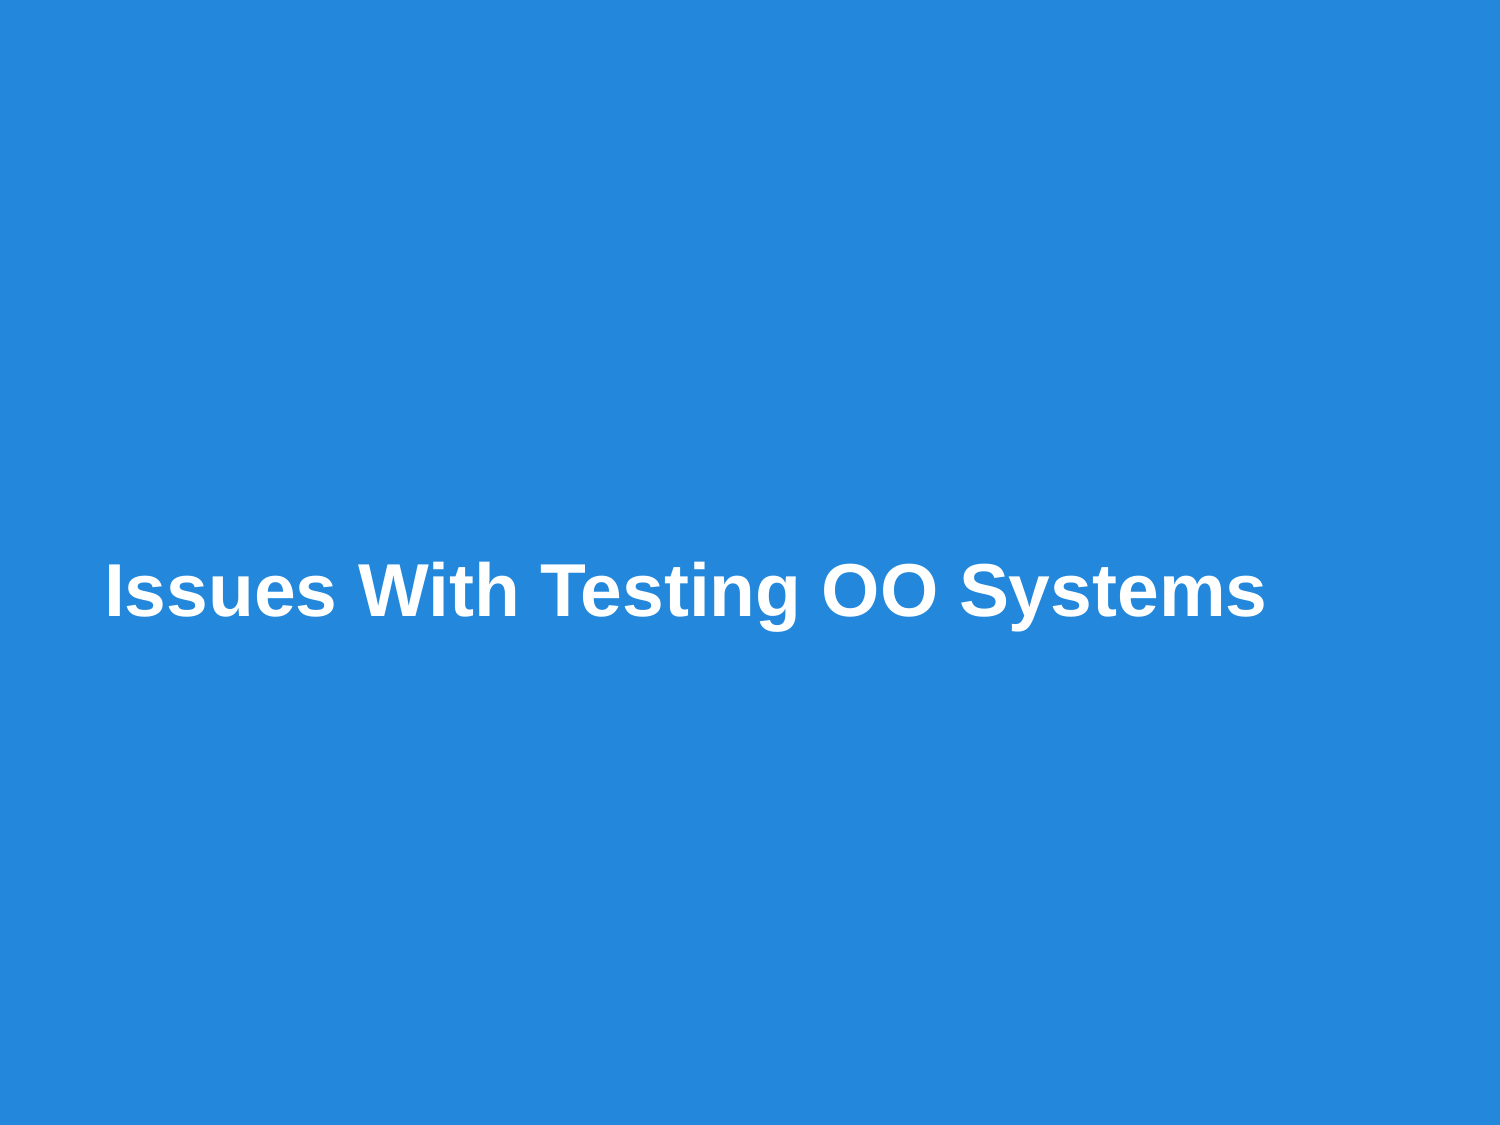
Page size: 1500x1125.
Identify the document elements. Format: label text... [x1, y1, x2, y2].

title Issues With Testing OO Systems [89, 419, 1393, 916]
